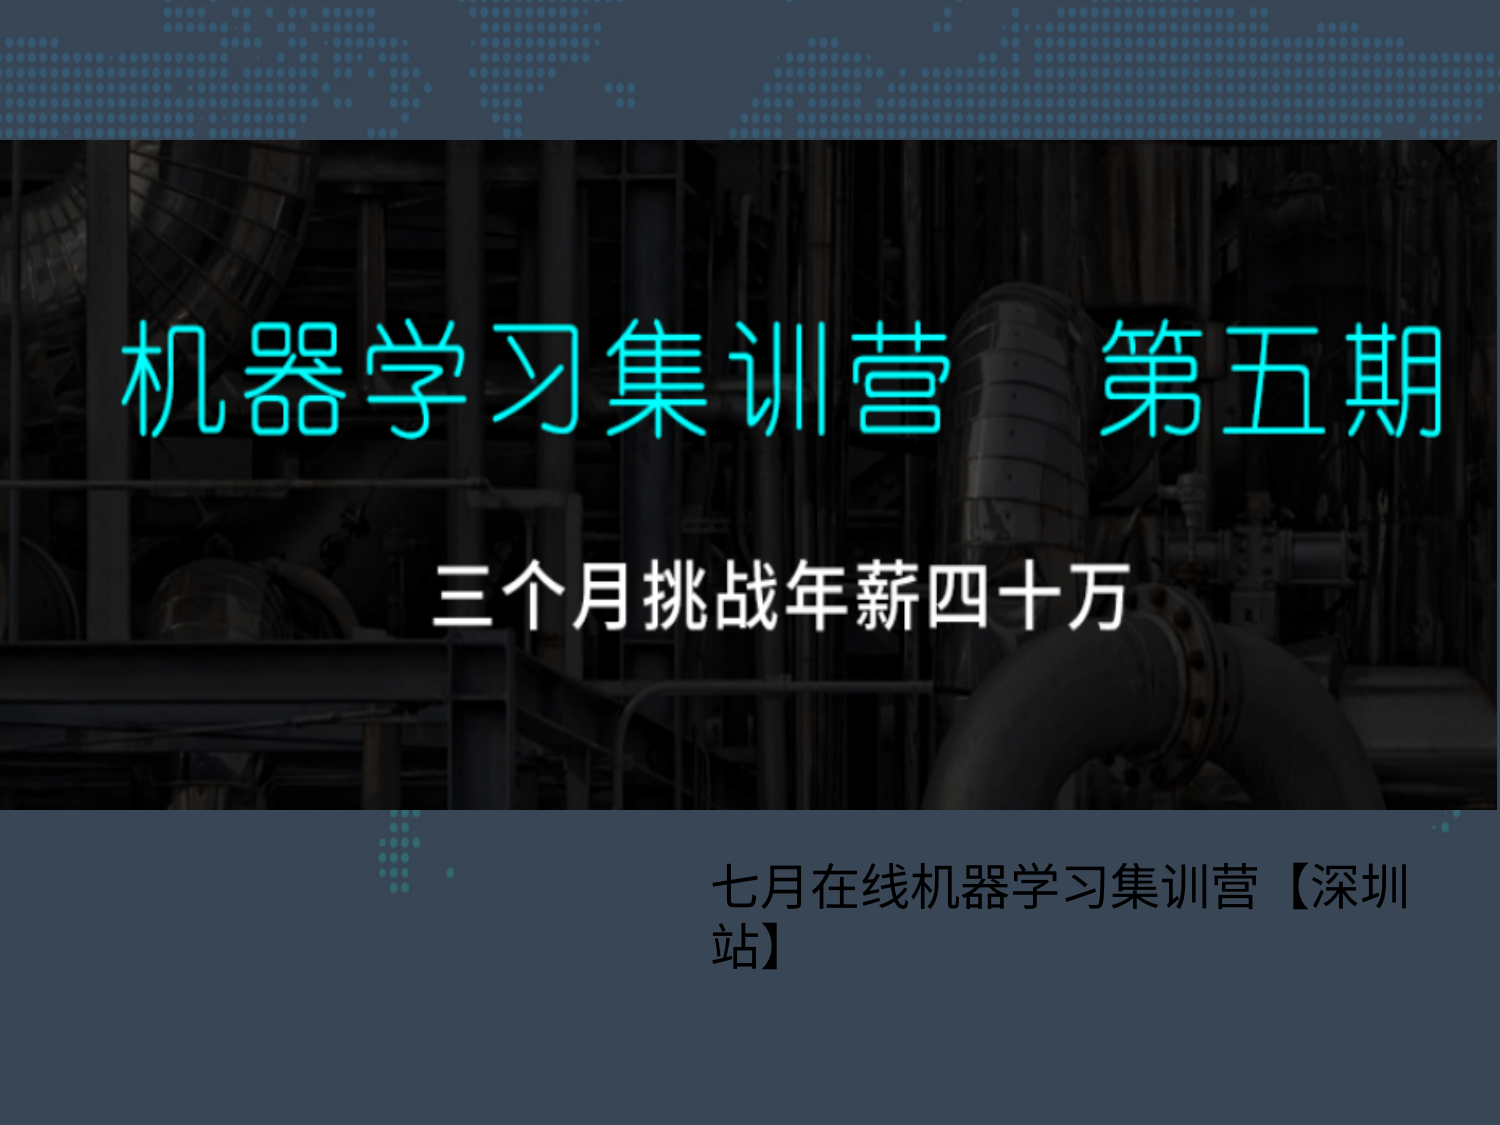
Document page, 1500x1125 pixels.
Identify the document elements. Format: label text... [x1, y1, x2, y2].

picture [0, 0, 1500, 1125]
text_box 七月在线机器学习集训营【深圳站】 [695, 847, 1500, 983]
